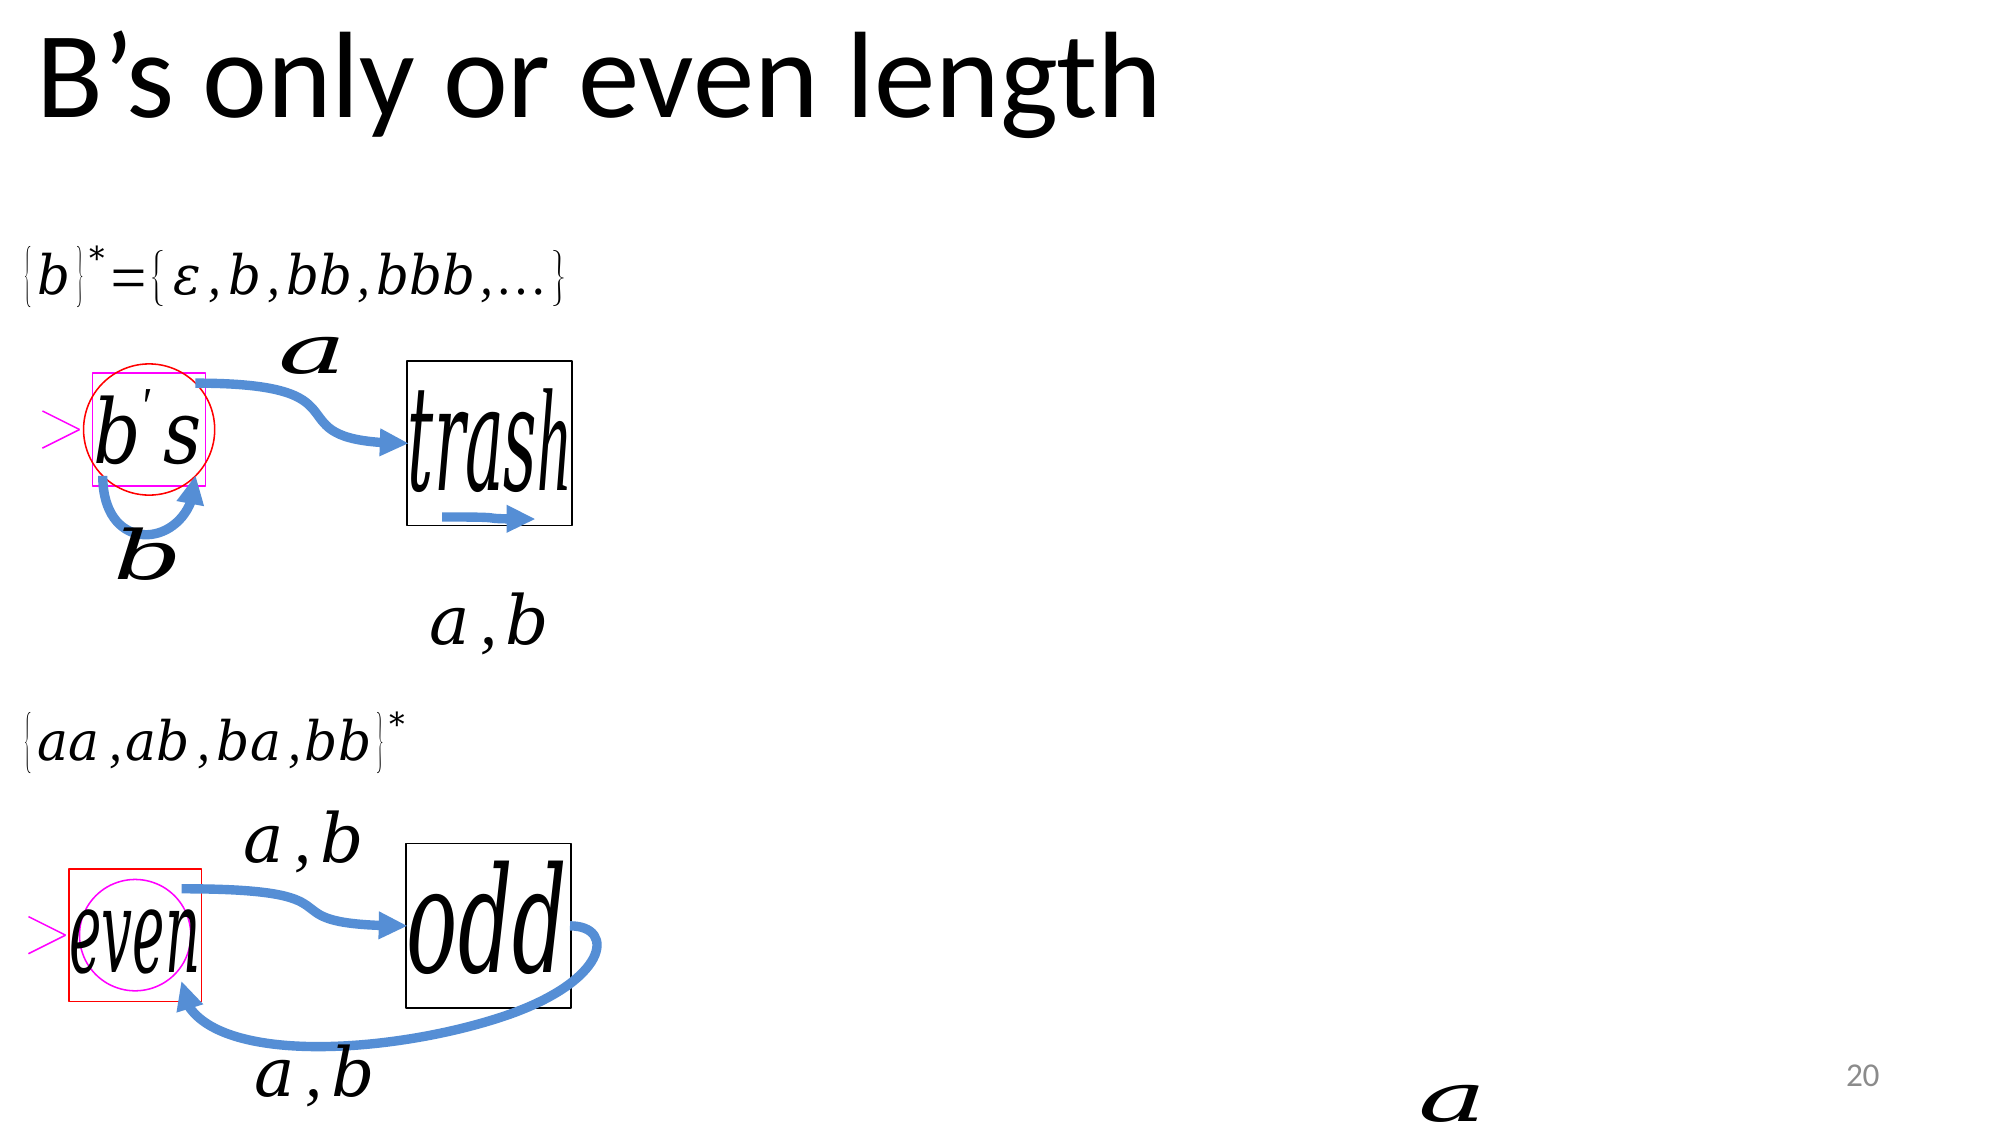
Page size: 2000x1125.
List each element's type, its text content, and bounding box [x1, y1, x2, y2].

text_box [28, 802, 571, 1113]
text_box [42, 314, 572, 596]
slide_number 20 [1432, 1042, 1900, 1103]
title B’s only or even length [0, 0, 1500, 163]
